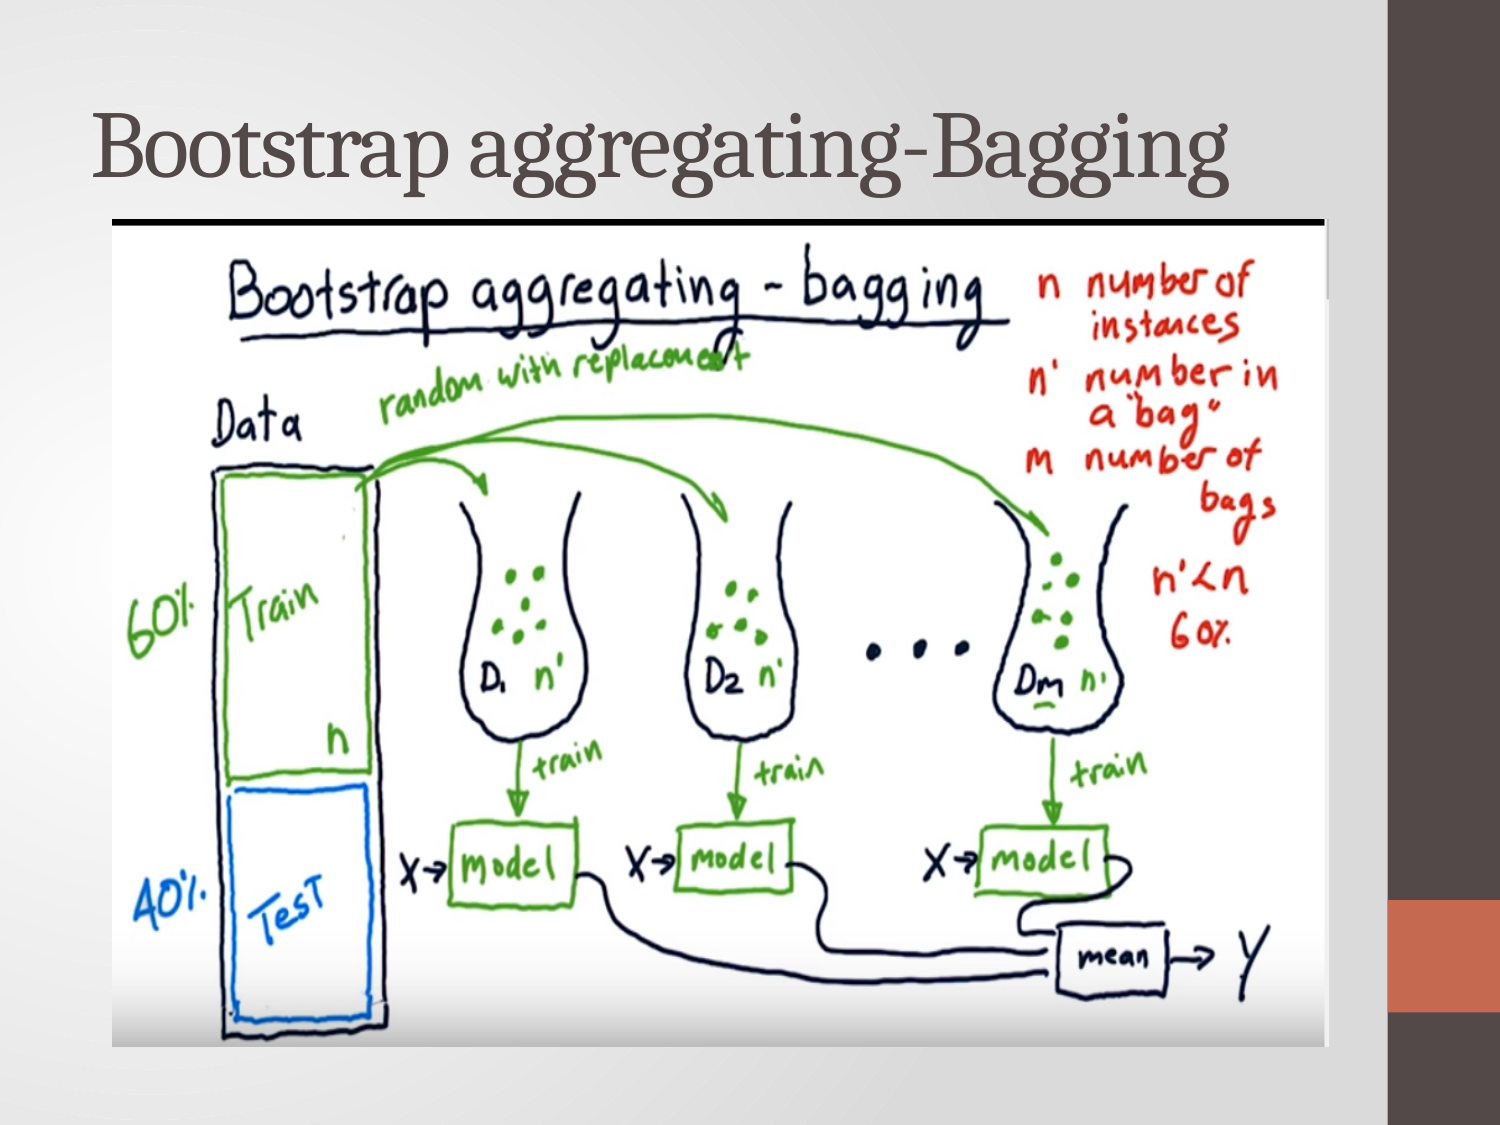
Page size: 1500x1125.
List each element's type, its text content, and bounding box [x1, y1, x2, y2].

title Bootstrap aggregating-Bagging [75, 45, 1325, 233]
picture [111, 219, 1330, 1048]
